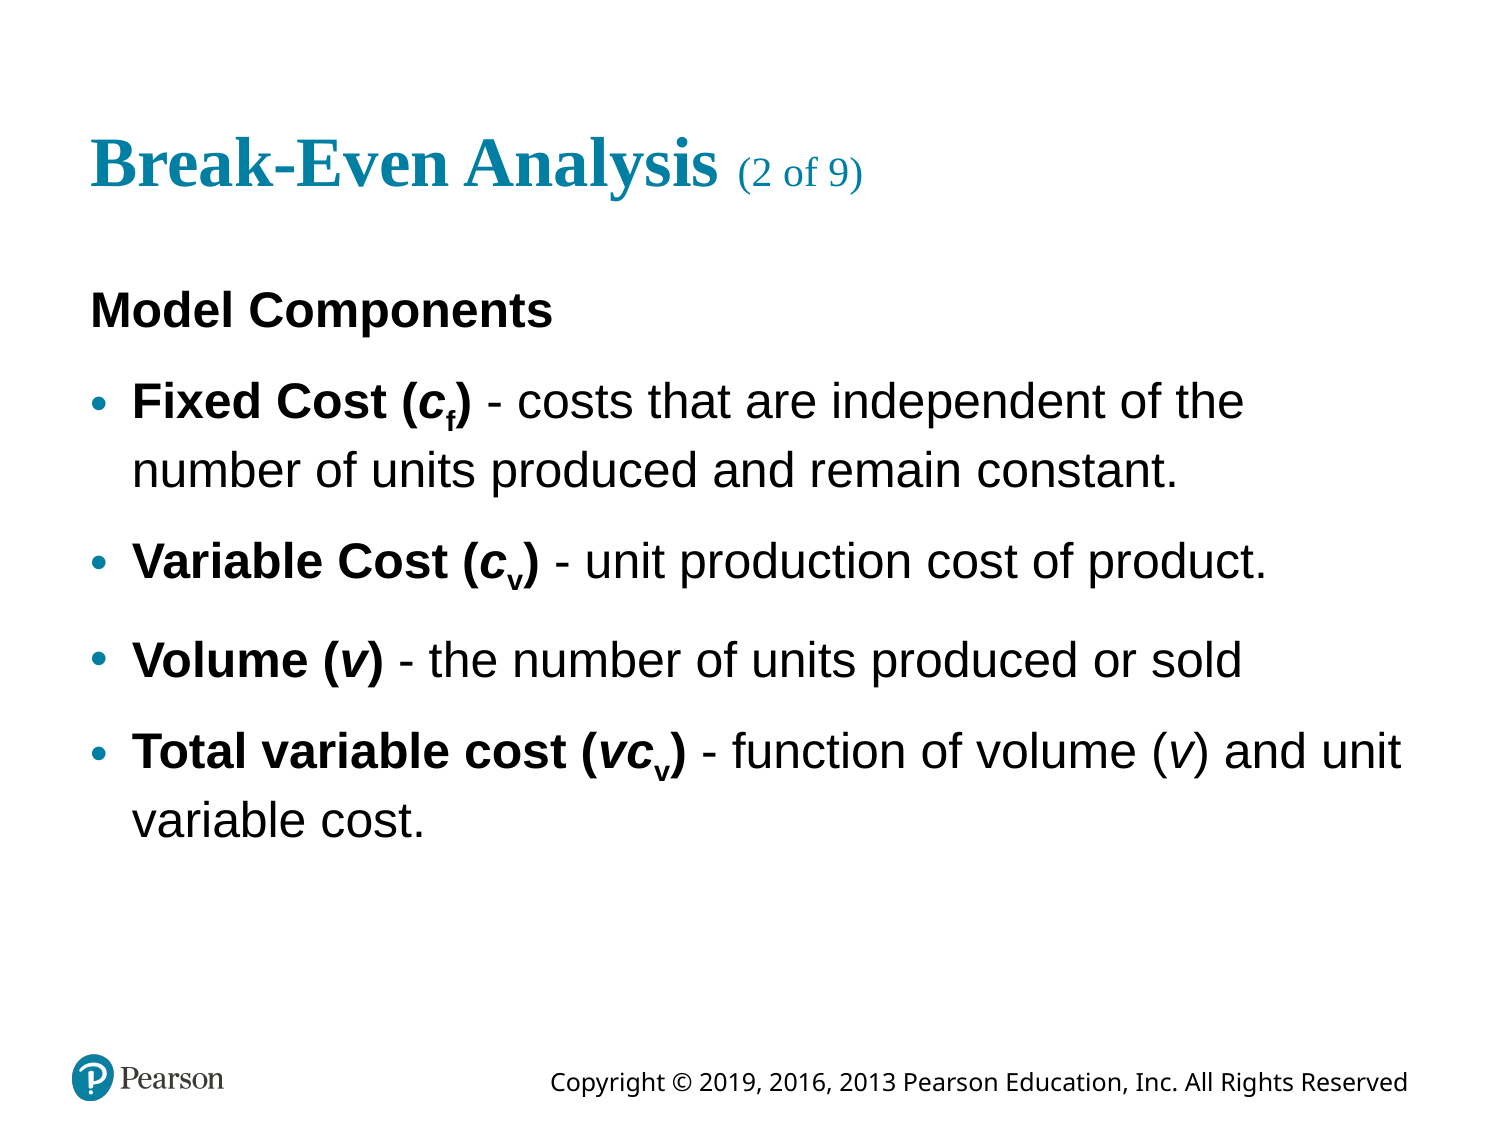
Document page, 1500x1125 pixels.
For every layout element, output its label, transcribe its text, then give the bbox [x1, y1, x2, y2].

picture [72, 1054, 88, 1070]
picture [72, 1087, 83, 1101]
title Break-Even Analysis (2 of 9) [75, 35, 1425, 216]
list Model Components Fixed Cost (cf) - costs that are independent of the number of units produced and remain constant. Variable Cost (cv) - unit production cost of product. Volume (v) - the number of units produced or sold Total variable cost (v cv) - function of volume (v) and unit variable cost. [75, 262, 1425, 1005]
picture [80, 1063, 106, 1088]
picture [98, 1054, 224, 1101]
